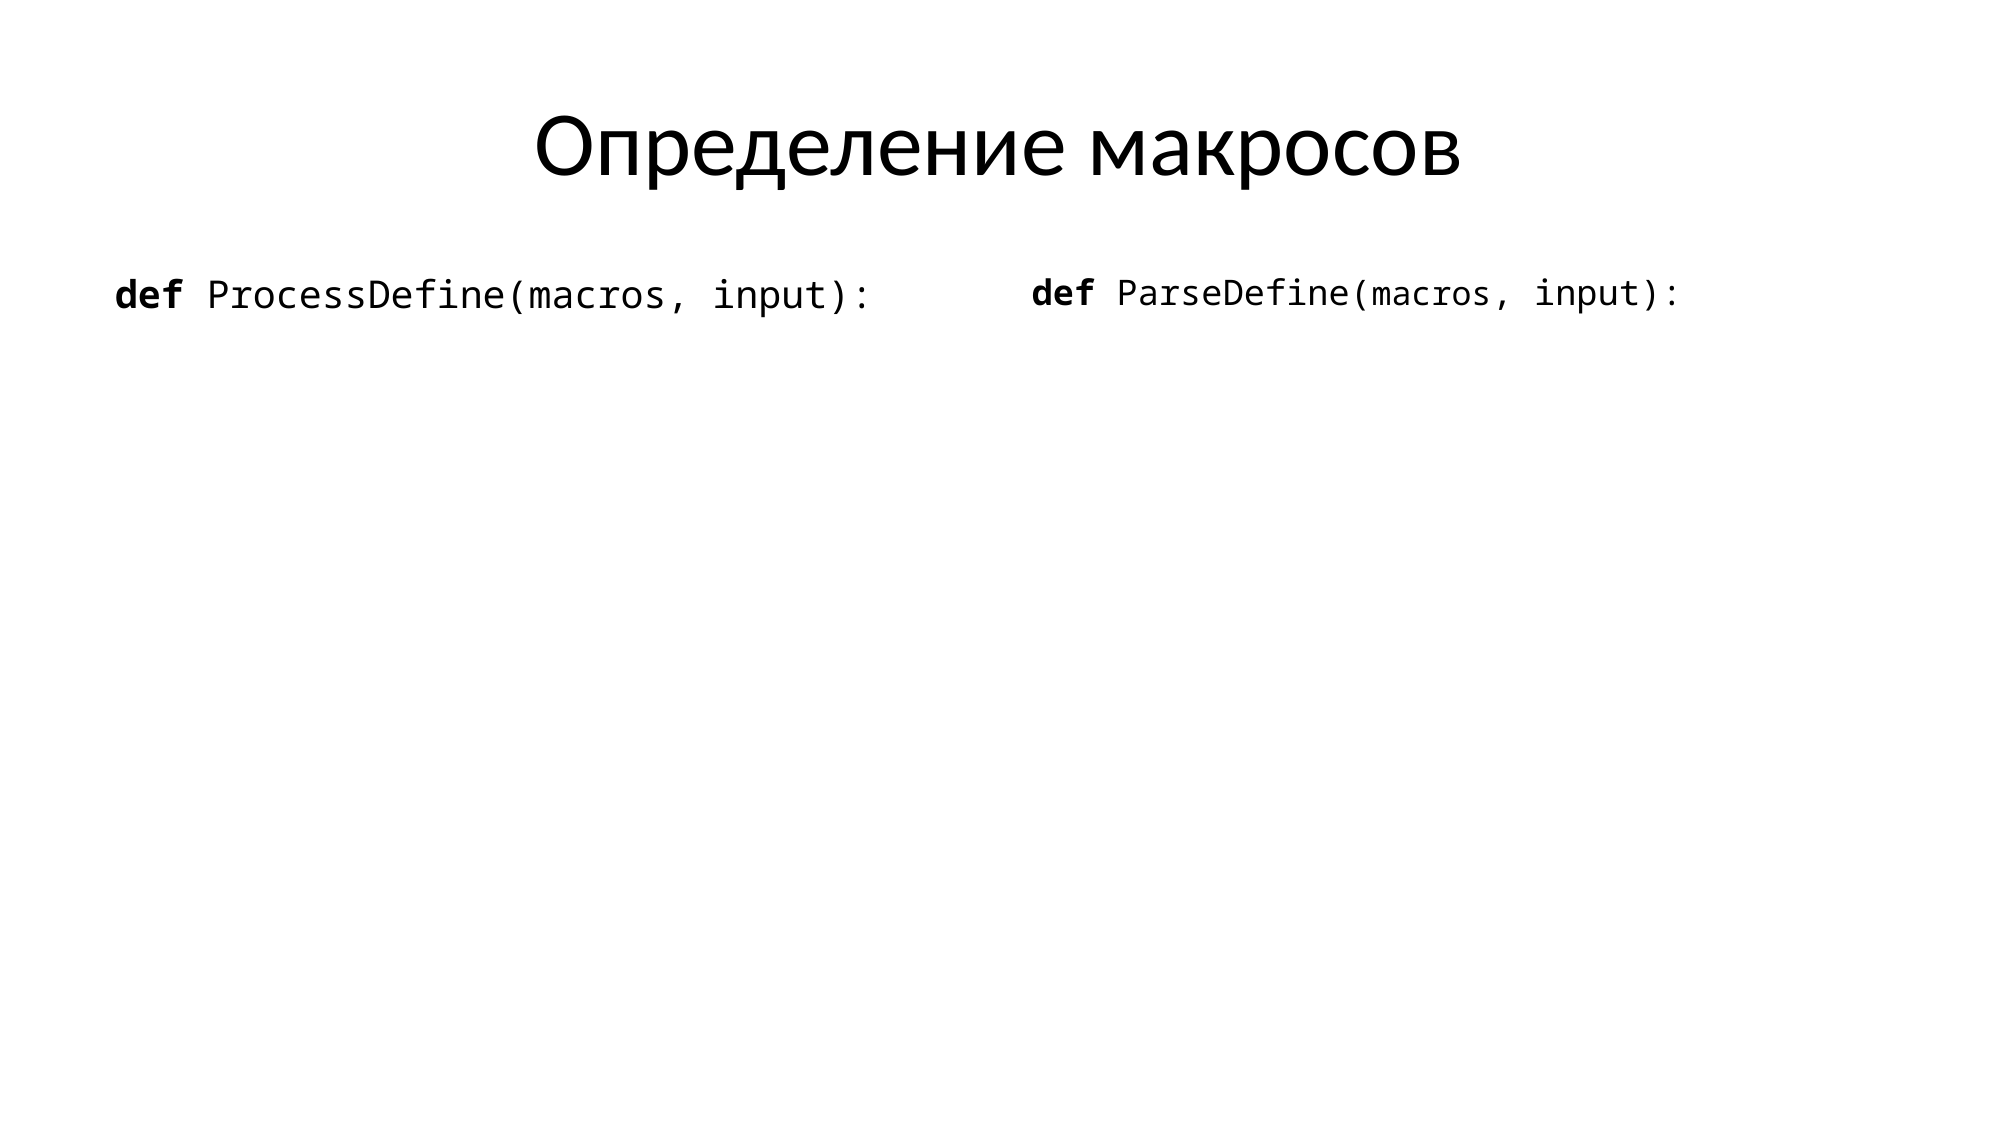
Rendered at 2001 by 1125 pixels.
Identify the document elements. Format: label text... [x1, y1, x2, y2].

list def ParseDefine(macros, input): # macro – имя макроса # params – список параметров # rhs – список лексем из правой части # nextInput – строки после define ... return (macro, params, rhs, nextInput) def ParseUndef(macros, input): # macro – имя макроса # nextInput – строки после undef ... return macro, nextInput [1016, 262, 1900, 1005]
list def ProcessDefine(macros, input): m, p, rhs, input = ParseDefine( macros, input) macros[m] = (p, rhs) return macros, input def ProcessUndef(macros, input): m, input = ParseUndef( macros, input) macros.pop(m, None) return macros, input [99, 262, 984, 1005]
title Определение макросов [99, 45, 1900, 233]
